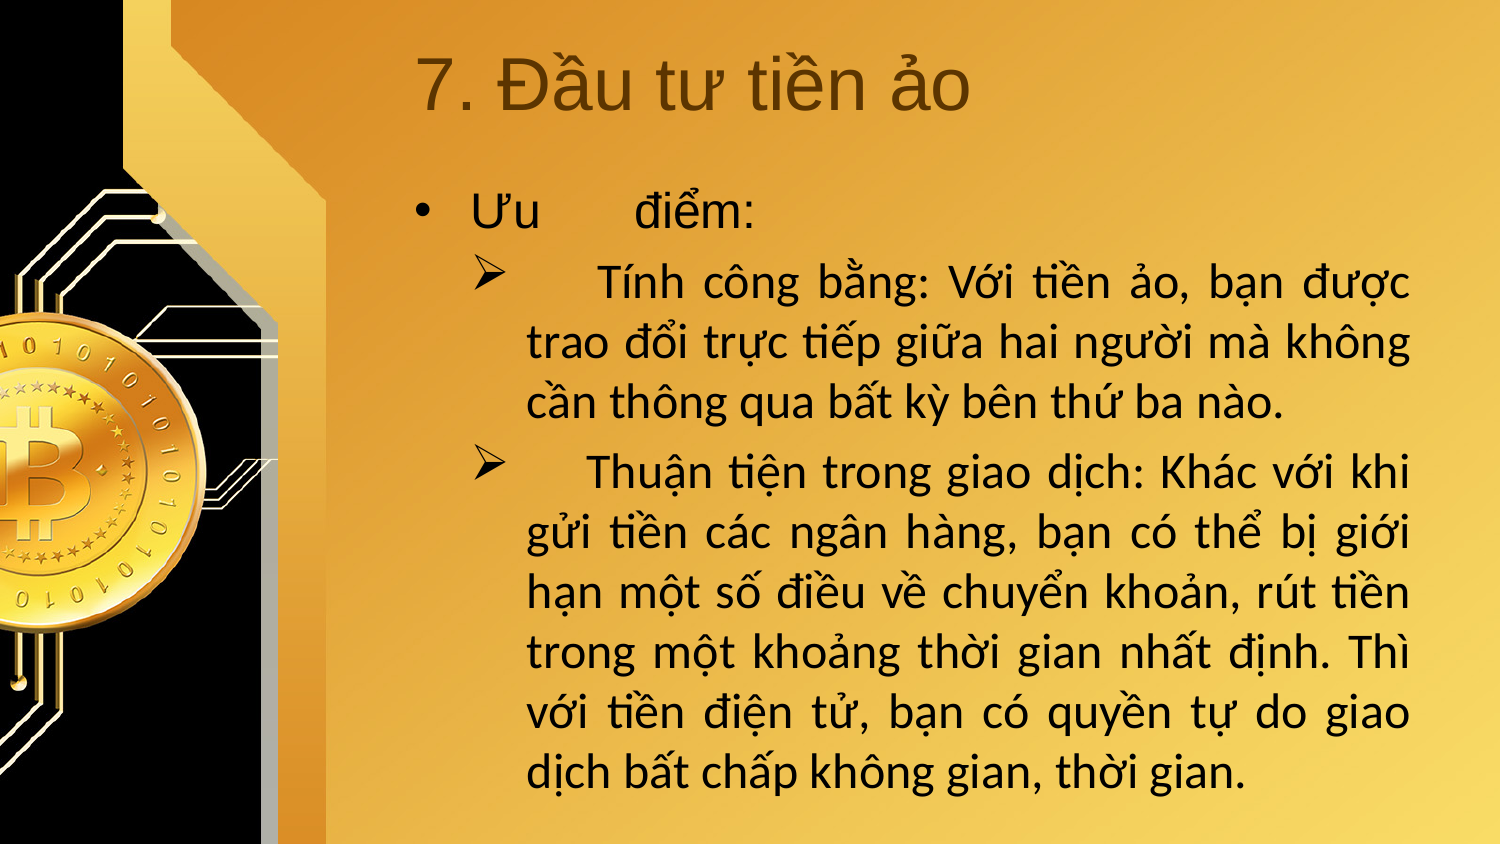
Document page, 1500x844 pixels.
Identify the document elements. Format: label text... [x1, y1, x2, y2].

picture [0, 0, 1500, 844]
title 7. Đầu tư tiền ảo [399, 21, 1427, 141]
list Ưu điểm: Tính công bằng: Với tiền ảo, bạn được trao đổi trực tiếp giữa hai người mà không cần thông qua bất kỳ bên thứ ba nào. Thuận tiện trong giao dịch: Khác với khi gửi tiền các ngân hàng, bạn có thể bị giới hạn một số điều về chuyển khoản, rút tiền trong một khoảng thời gian nhất định. Thì với tiền điện tử, bạn có quyền tự do giao dịch bất chấp không gian, thời gian. [399, 171, 1427, 748]
